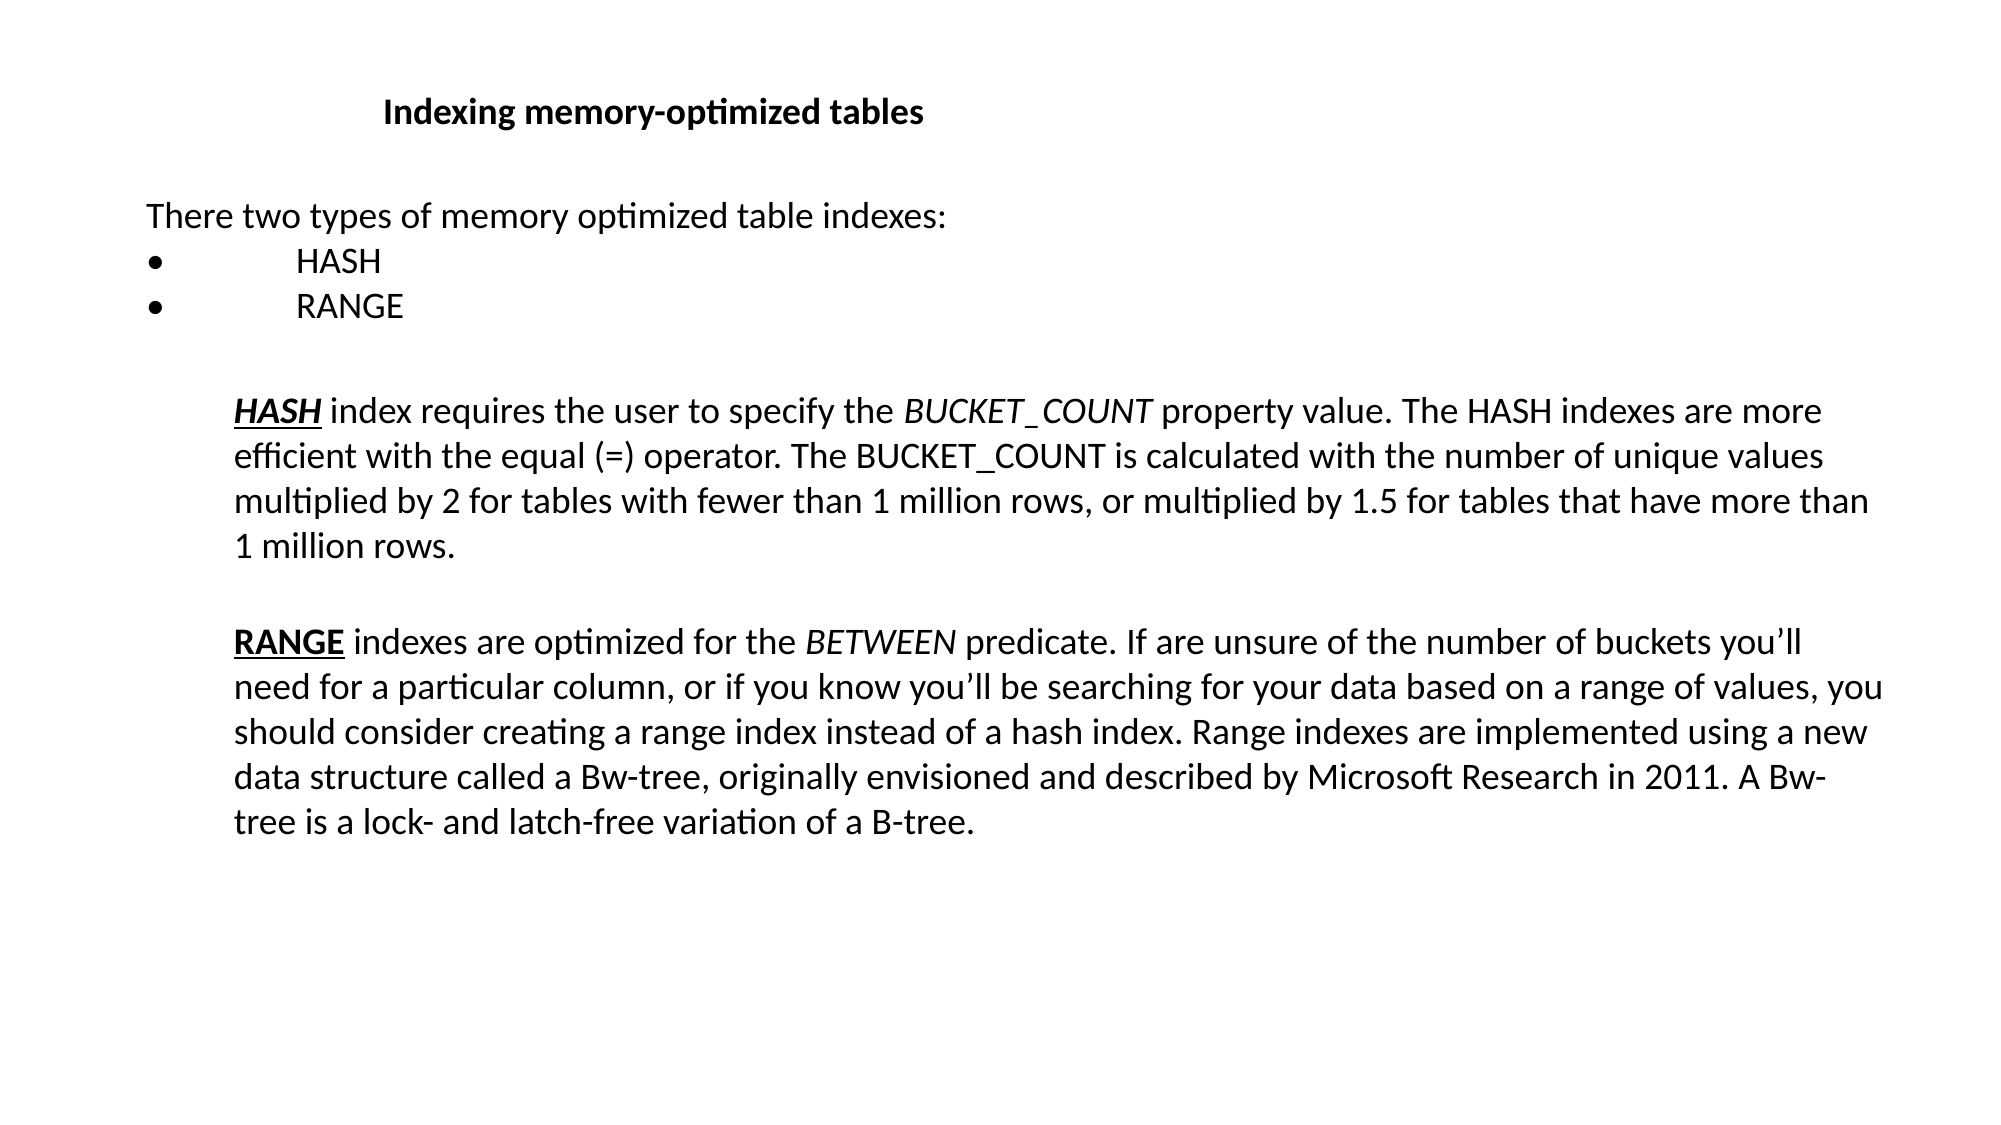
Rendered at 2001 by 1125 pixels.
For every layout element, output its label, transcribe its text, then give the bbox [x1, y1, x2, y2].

text_box There two types of memory optimized table indexes: • HASH • RANGE [131, 183, 1499, 334]
text_box HASH index requires the user to specify the BUCKET_COUNT property value. The HASH indexes are more efficient with the equal (=) operator. The BUCKET_COUNT is calculated with the number of unique values multiplied by 2 for tables with fewer than 1 million rows, or multiplied by 1.5 for tables that have more than 1 million rows. [219, 379, 1901, 574]
text_box Indexing memory-optimized tables [368, 76, 1262, 140]
text_box RANGE indexes are optimized for the BETWEEN predicate. If are unsure of the number of buckets you’ll need for a particular column, or if you know you’ll be searching for your data based on a range of values, you should consider creating a range index instead of a hash index. Range indexes are implemented using a new data structure called a Bw-tree, originally envisioned and described by Microsoft Research in 2011. A Bw-tree is a lock- and latch-free variation of a B-tree. [219, 609, 1901, 850]
